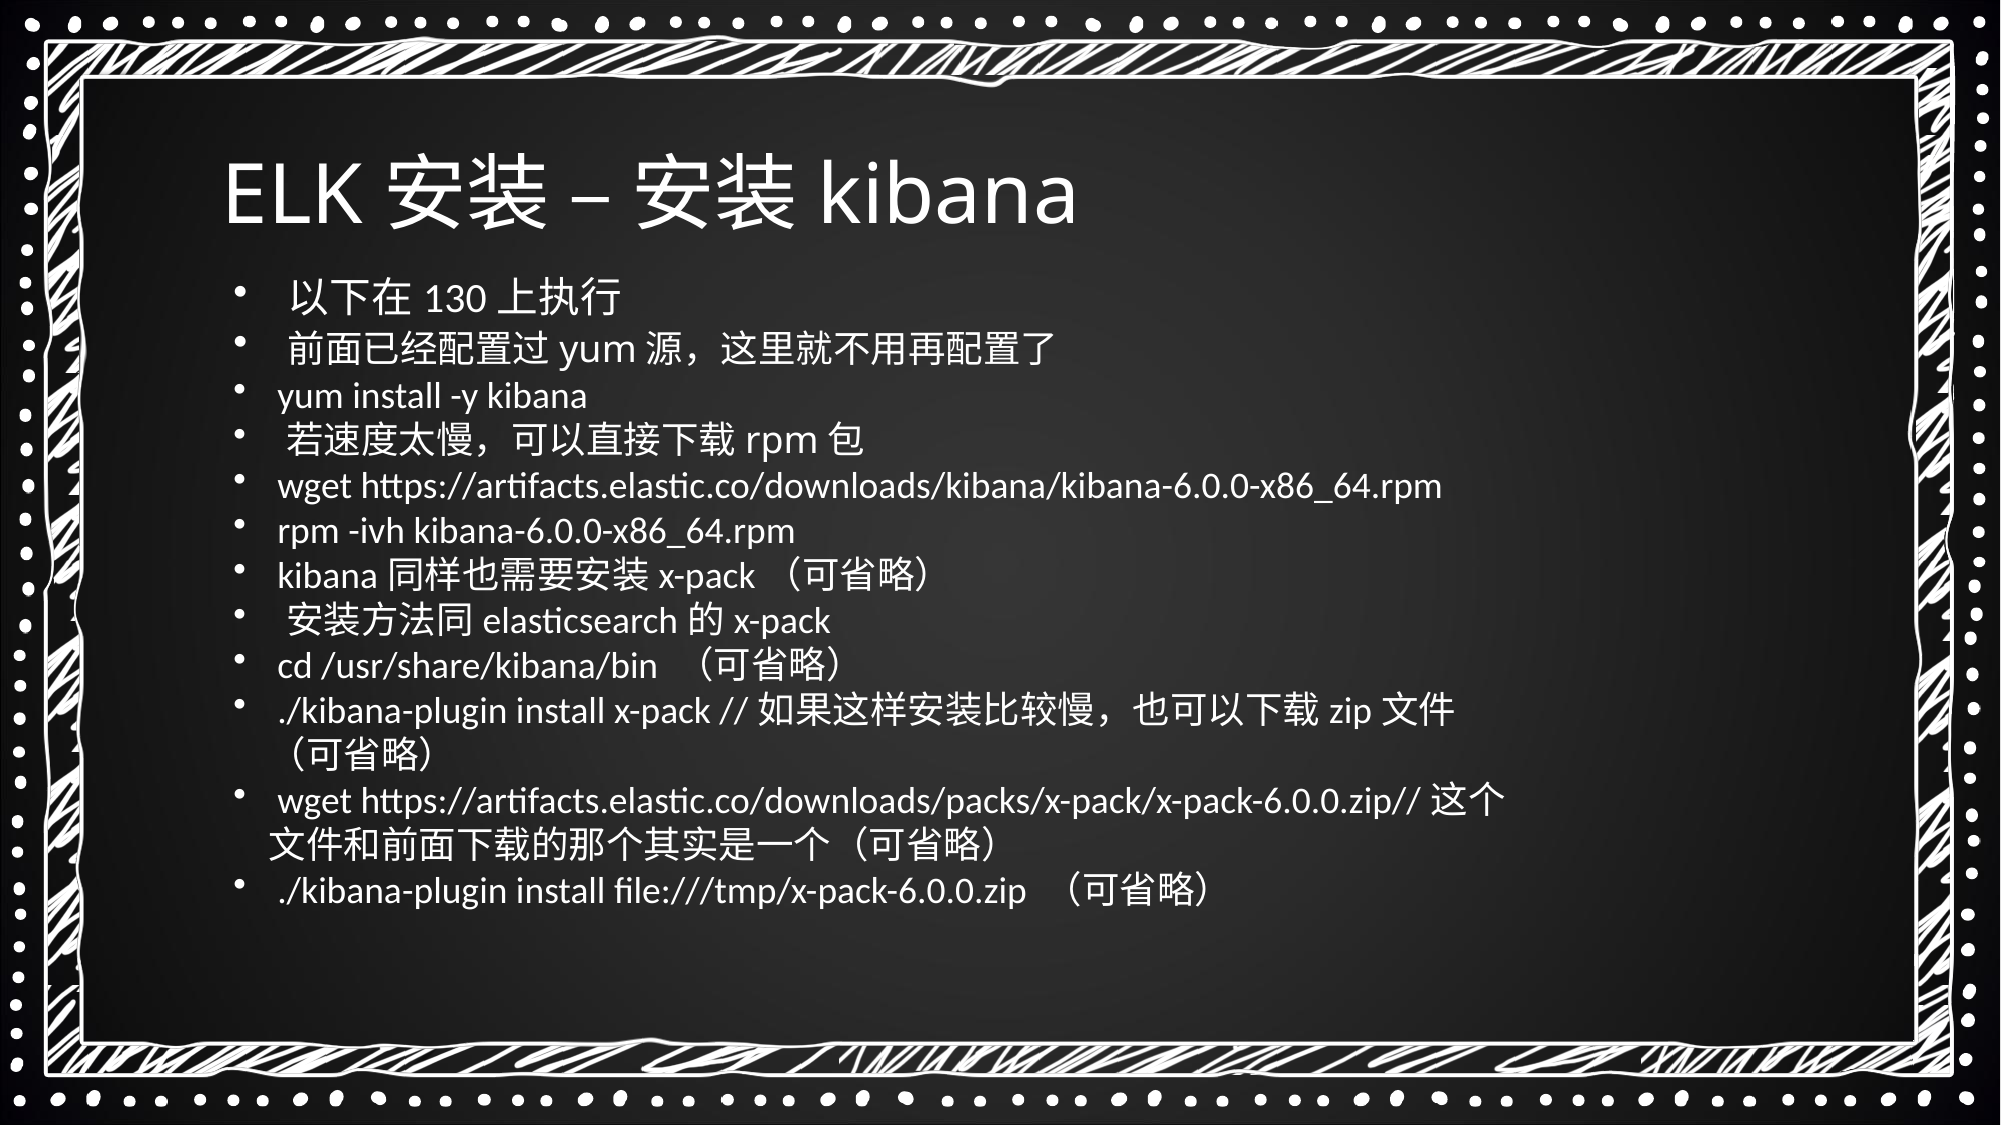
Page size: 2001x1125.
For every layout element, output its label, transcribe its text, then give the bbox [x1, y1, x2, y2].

text_box 以下在130上执行 前面已经配置过yum源，这里就不用再配置了 yum install -y kibana 若速度太慢，可以直接下载rpm包 wget https://artifacts.elastic.co/downloads/kibana/kibana-6.0.0-x86_64.rpm rpm -ivh kibana-6.0.0-x86_64.rpm kibana同样也需要安装x-pack（可省略） 安装方法同elasticsearch的x-pack cd /usr/share/kibana/bin （可省略） ./kibana-plugin install x-pack //如果这样安装比较慢，也可以下载zip文件（可省略） wget https://artifacts.elastic.co/downloads/packs/x-pack/x-pack-6.0.0.zip//这个文件和前面下载的那个其实是一个（可省略） ./kibana-plugin install file:///tmp/x-pack-6.0.0.zip （可省略） [225, 263, 1515, 964]
text_box ELK安装 – 安装kibana [214, 133, 1503, 248]
picture [0, 0, 2001, 1125]
